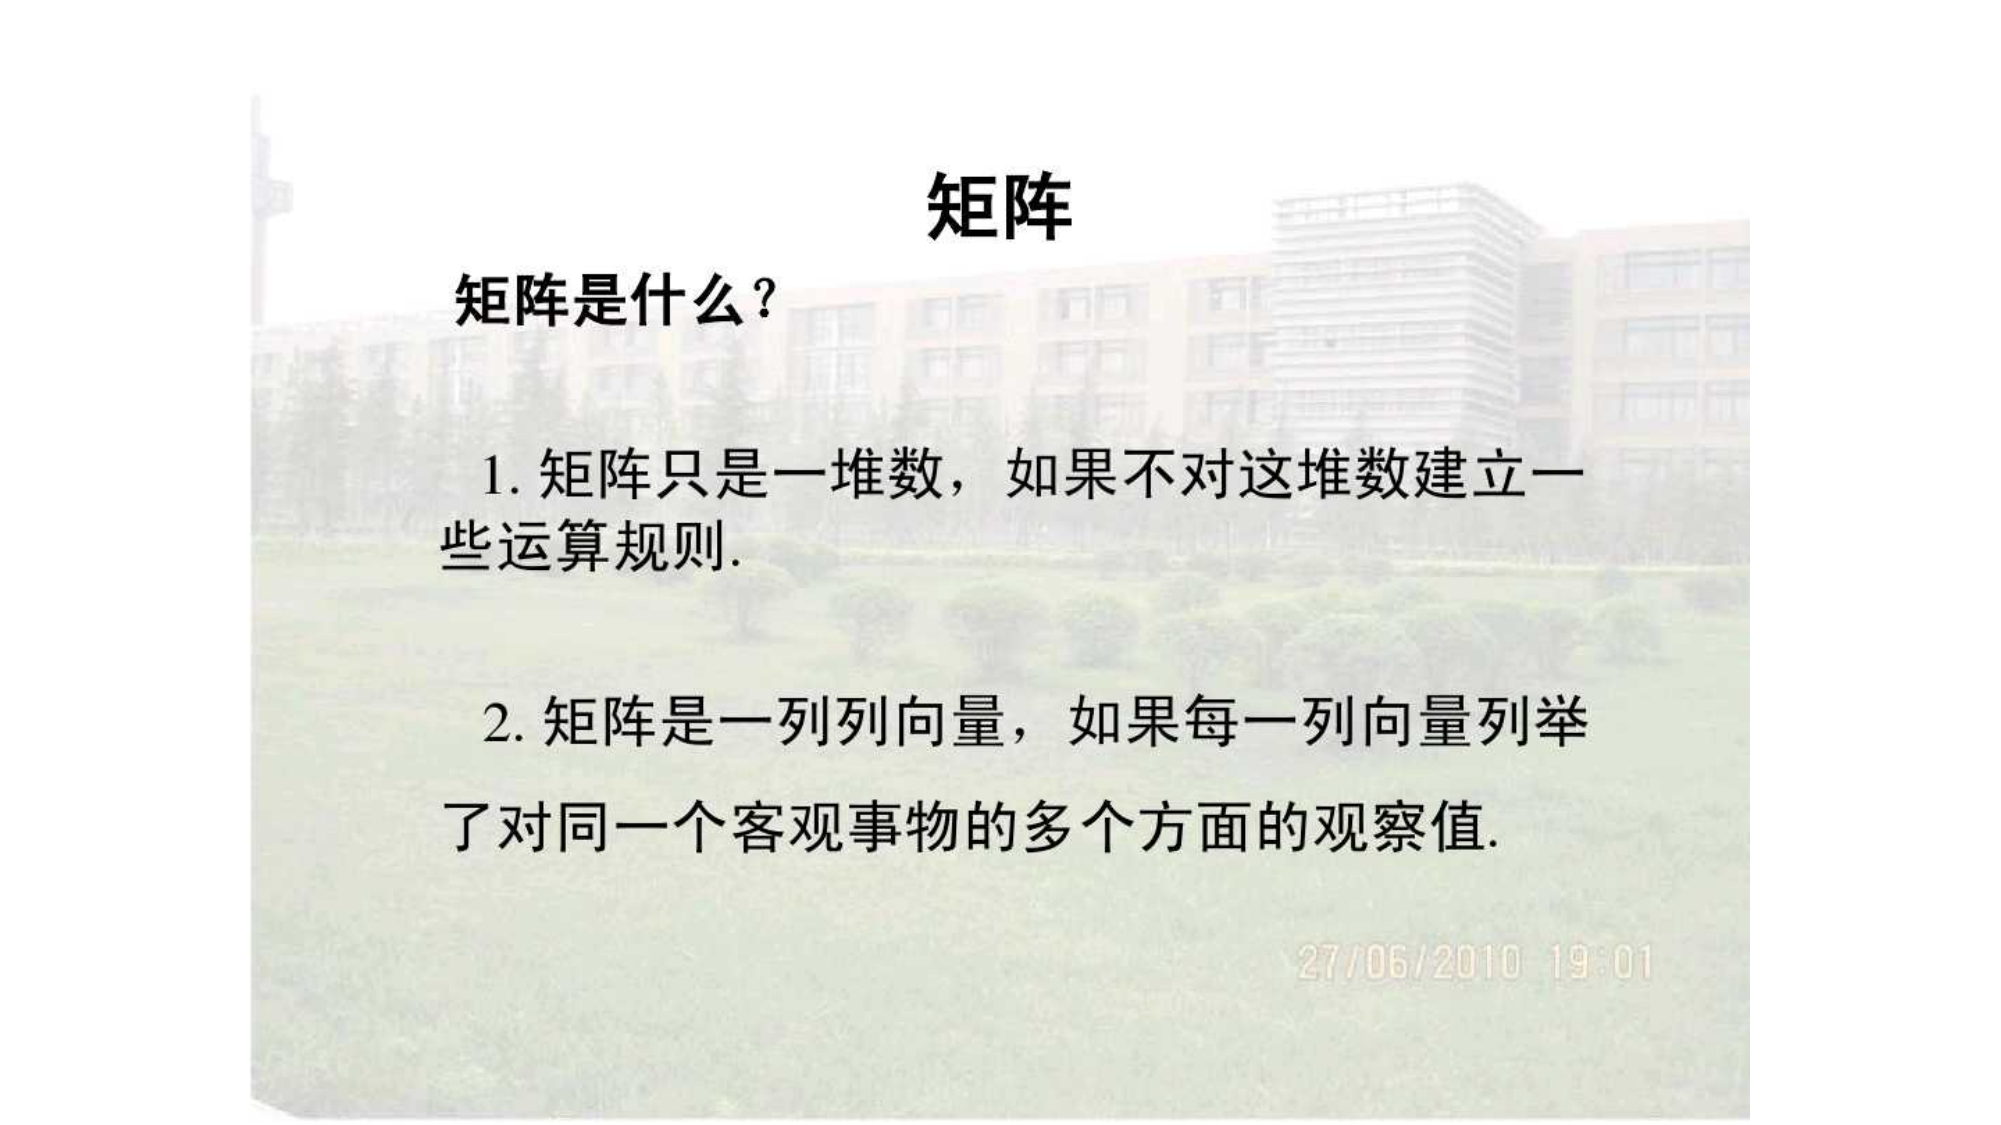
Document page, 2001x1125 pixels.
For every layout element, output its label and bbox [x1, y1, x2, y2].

picture [249, 0, 1750, 1125]
